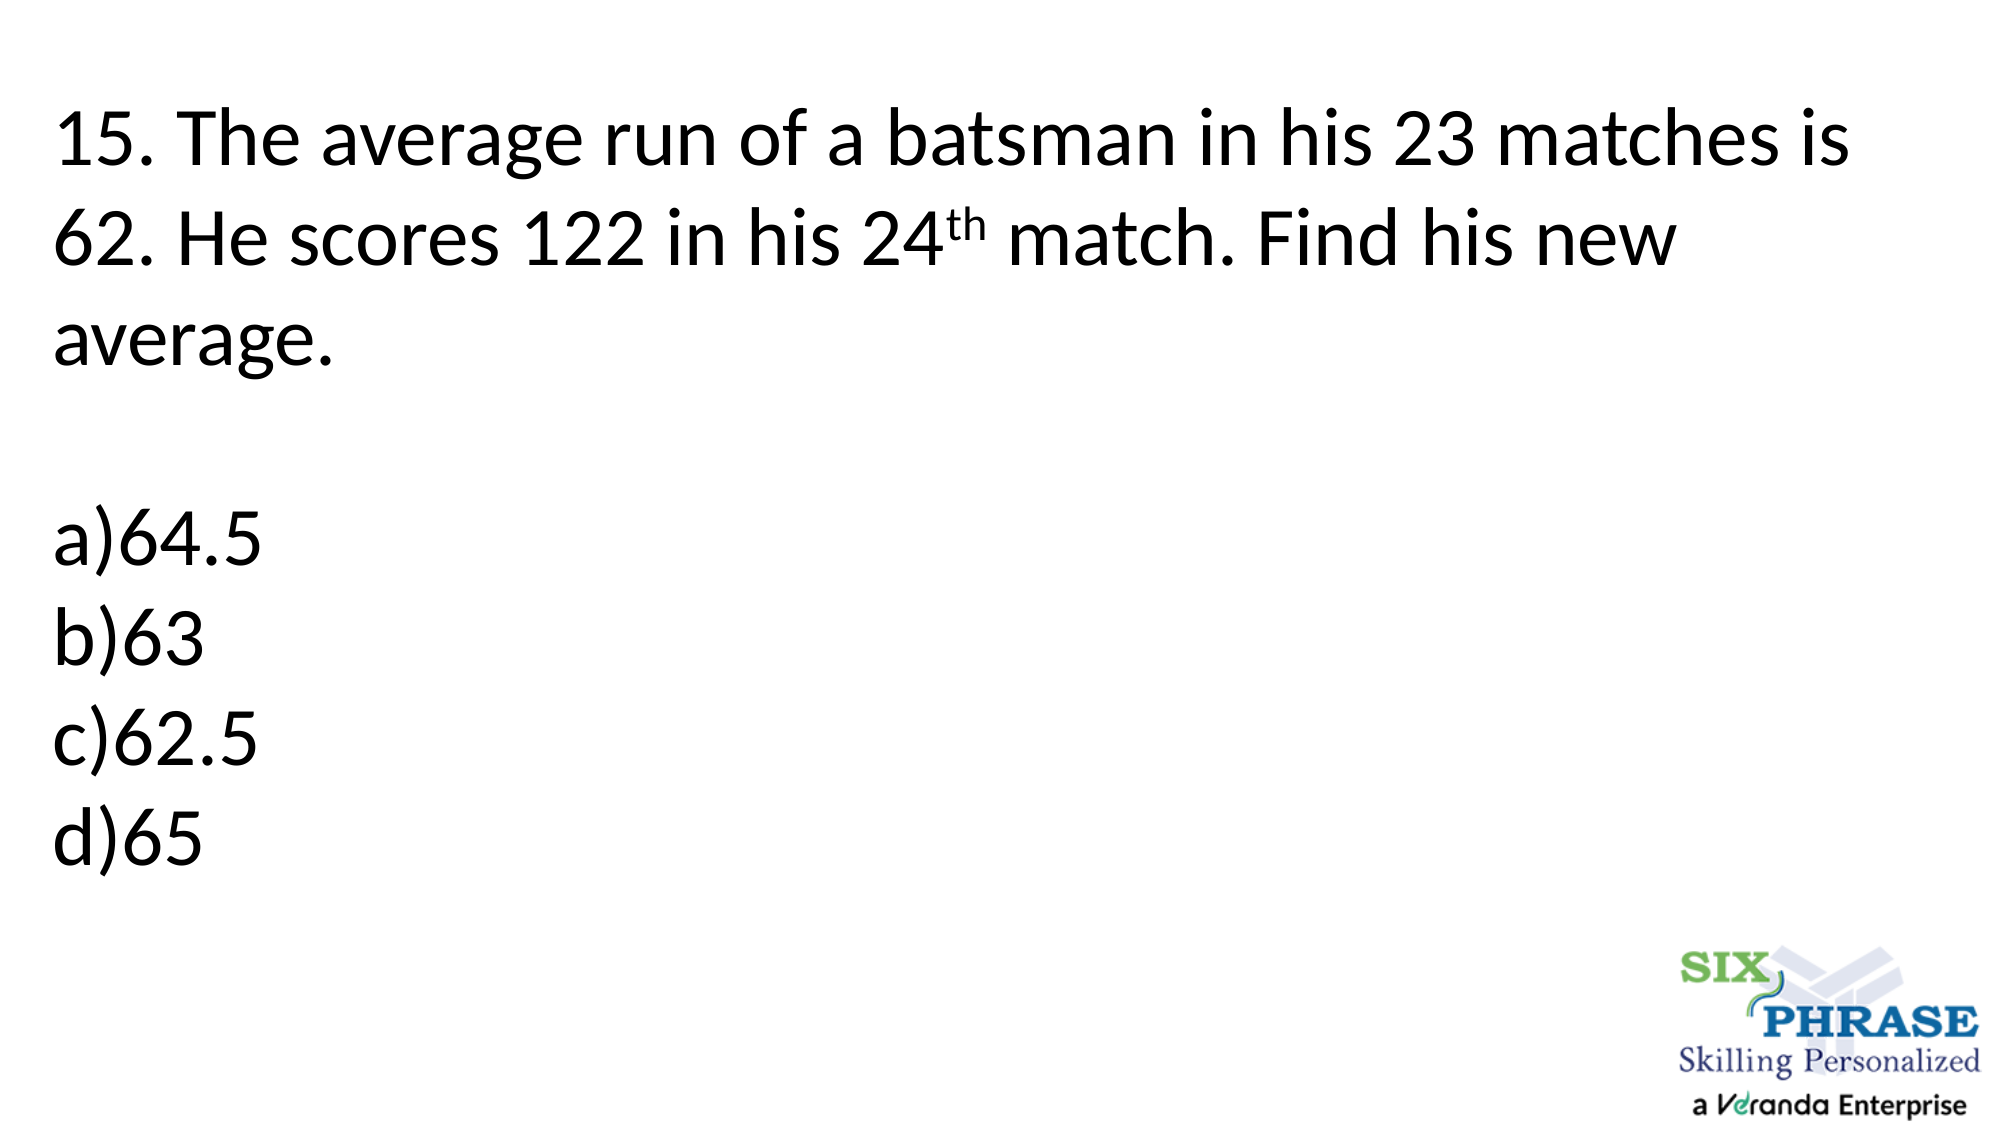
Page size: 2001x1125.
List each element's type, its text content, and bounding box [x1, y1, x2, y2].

text_box 15. The average run of a batsman in his 23 matches is 62. He scores 122 in his 24th match. Find his new average. 64.5 63 62.5 65 [37, 74, 1963, 890]
picture [1662, 931, 2000, 1125]
